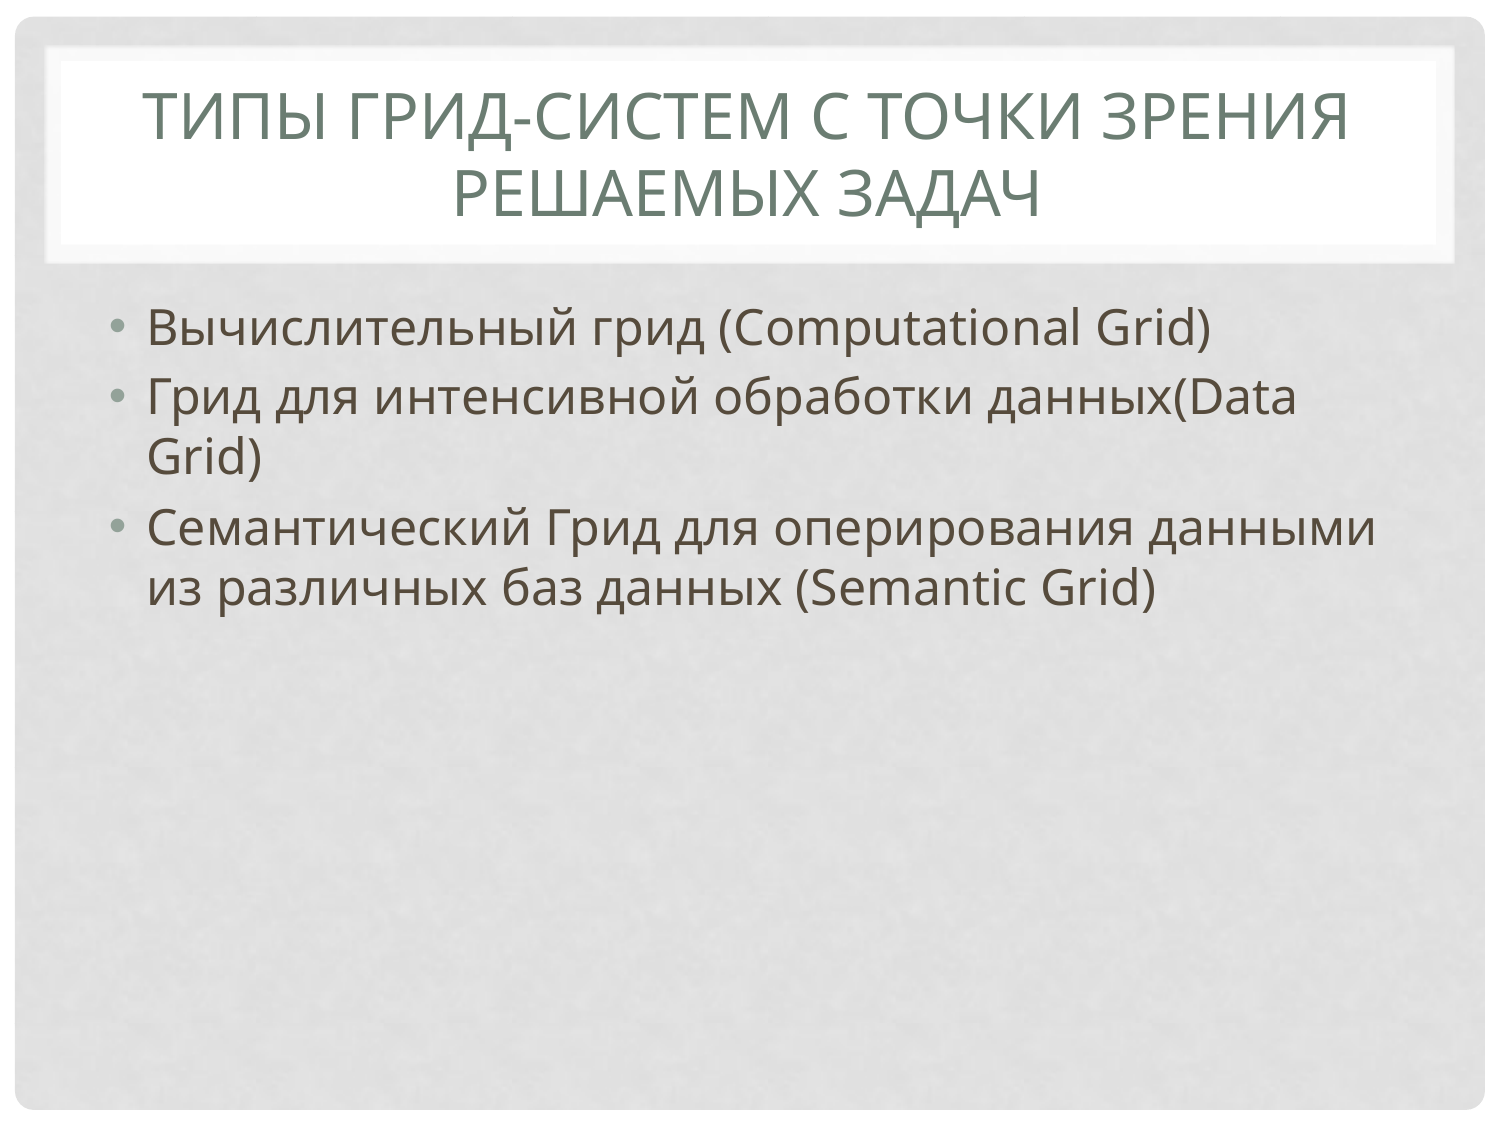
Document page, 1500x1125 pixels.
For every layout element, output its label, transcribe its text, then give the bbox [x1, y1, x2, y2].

list Вычислительный грид (Computational Grid) Грид для интенсивной обработки данных(Data Grid) Семантический Грид для оперирования данными из различных баз данных (Semantic Grid) [75, 287, 1425, 1005]
title Типы грид-систем с точки зрения решаемых задач [69, 66, 1425, 238]
